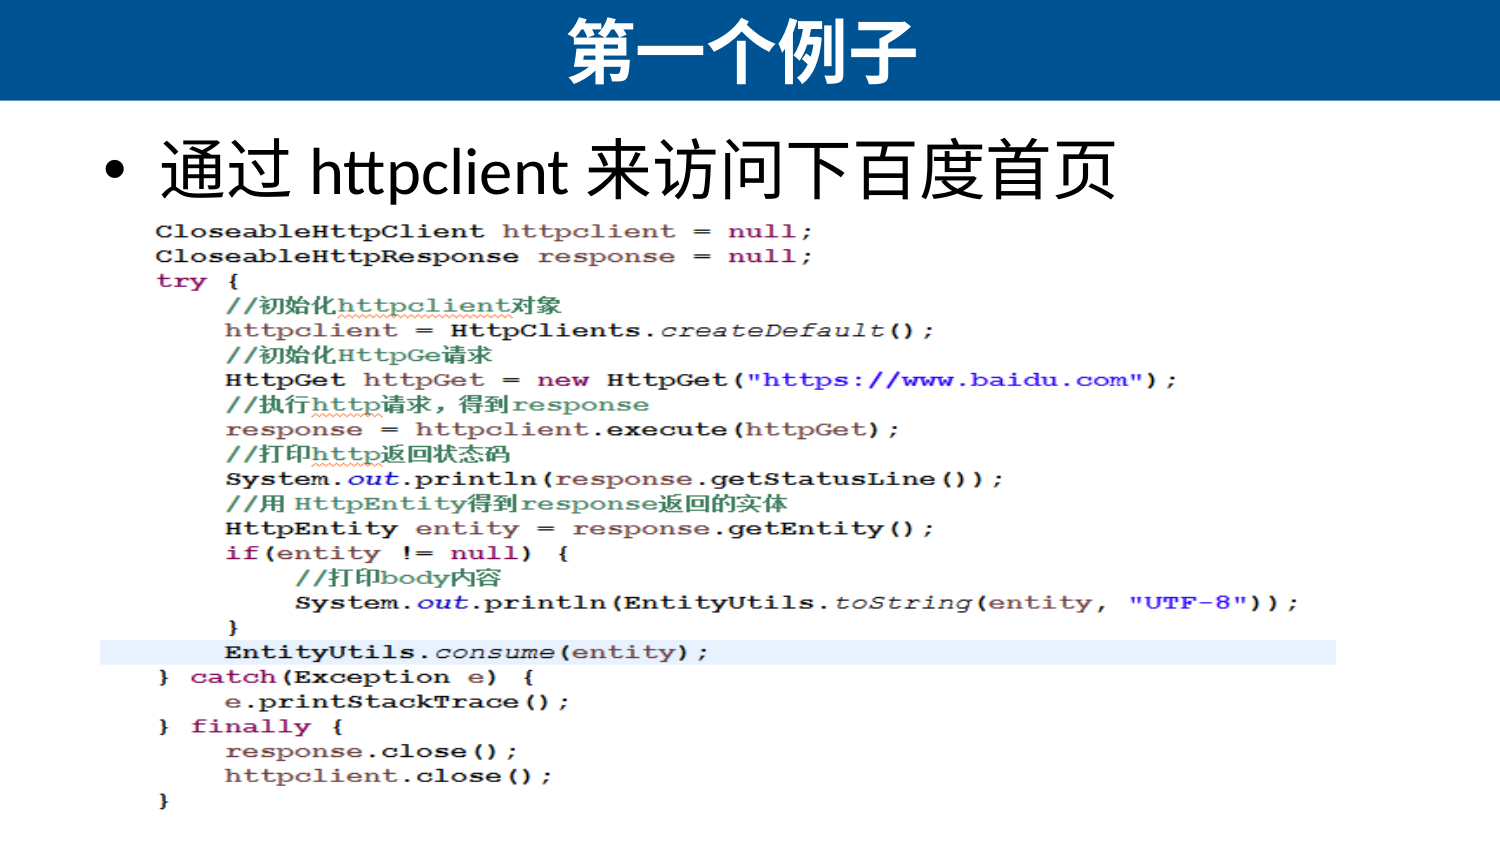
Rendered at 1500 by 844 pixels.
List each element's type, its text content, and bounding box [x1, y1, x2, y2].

list 通过httpclient来访问下百度首页 [88, 120, 1439, 678]
picture [100, 217, 1336, 812]
title 第一个例子 [2, 0, 1483, 101]
